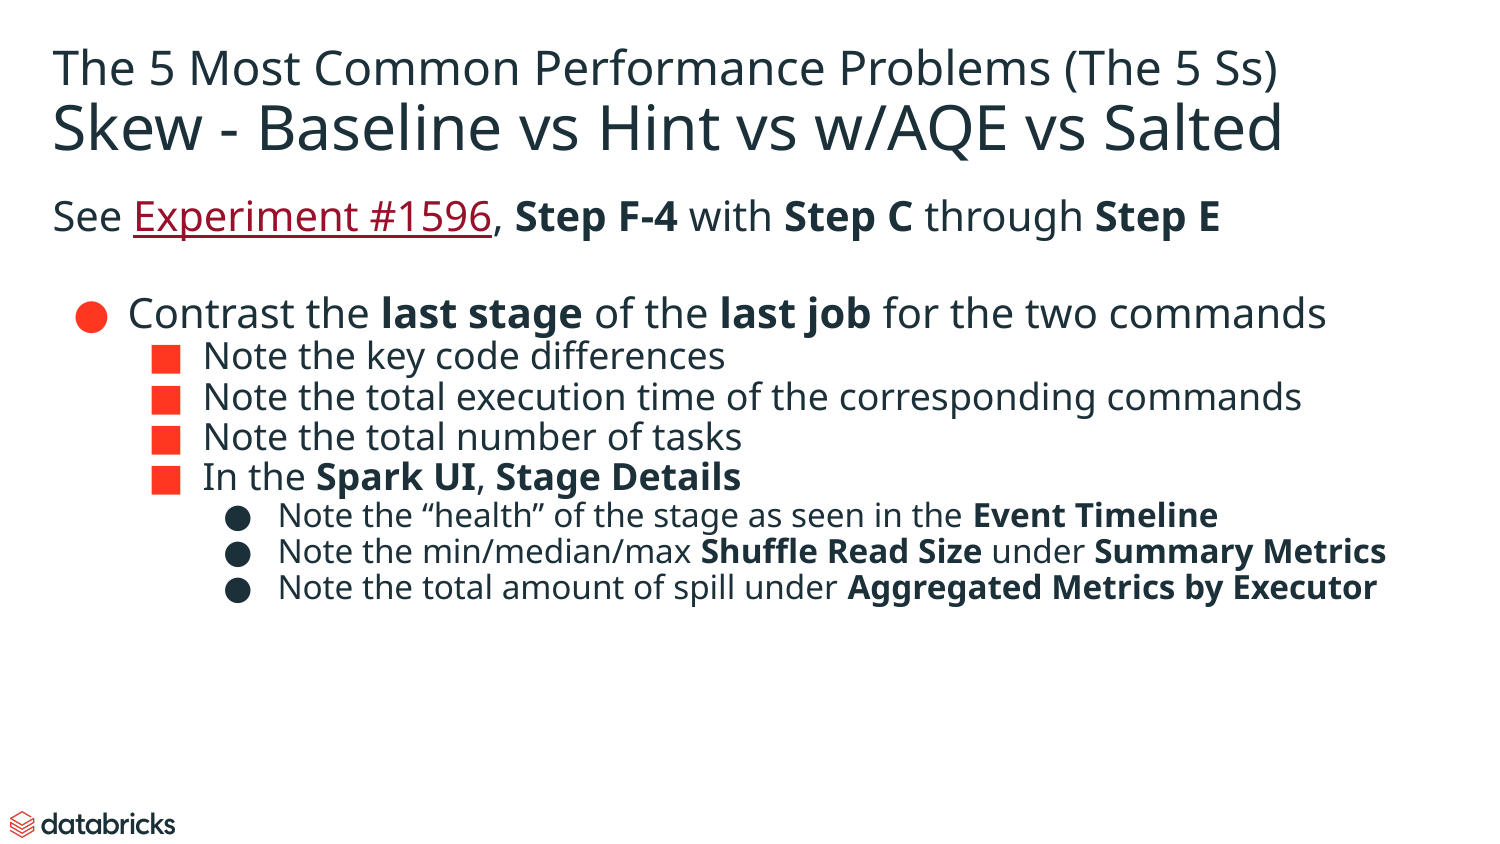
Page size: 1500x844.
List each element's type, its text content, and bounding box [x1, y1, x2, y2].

picture [10, 811, 175, 838]
text_box The 5 Most Common Performance Problems (The 5 Ss) [0, 37, 1500, 113]
text_box See Experiment #1596, Step F-4 with Step C through Step E Contrast the last stage of the last job for the two commands Note the key code differences Note the total execution time of the corresponding commands Note the total number of tasks In the Spark UI, Stage Details Note the “health” of the stage as seen in the Event Timeline Note the min/median/max Shuffle Read Size under Summary Metrics Note the total amount of spill under Aggregated Metrics by Executor [52, 185, 1500, 813]
text_box Skew - Baseline vs Hint vs w/AQE vs Salted [0, 113, 1500, 163]
